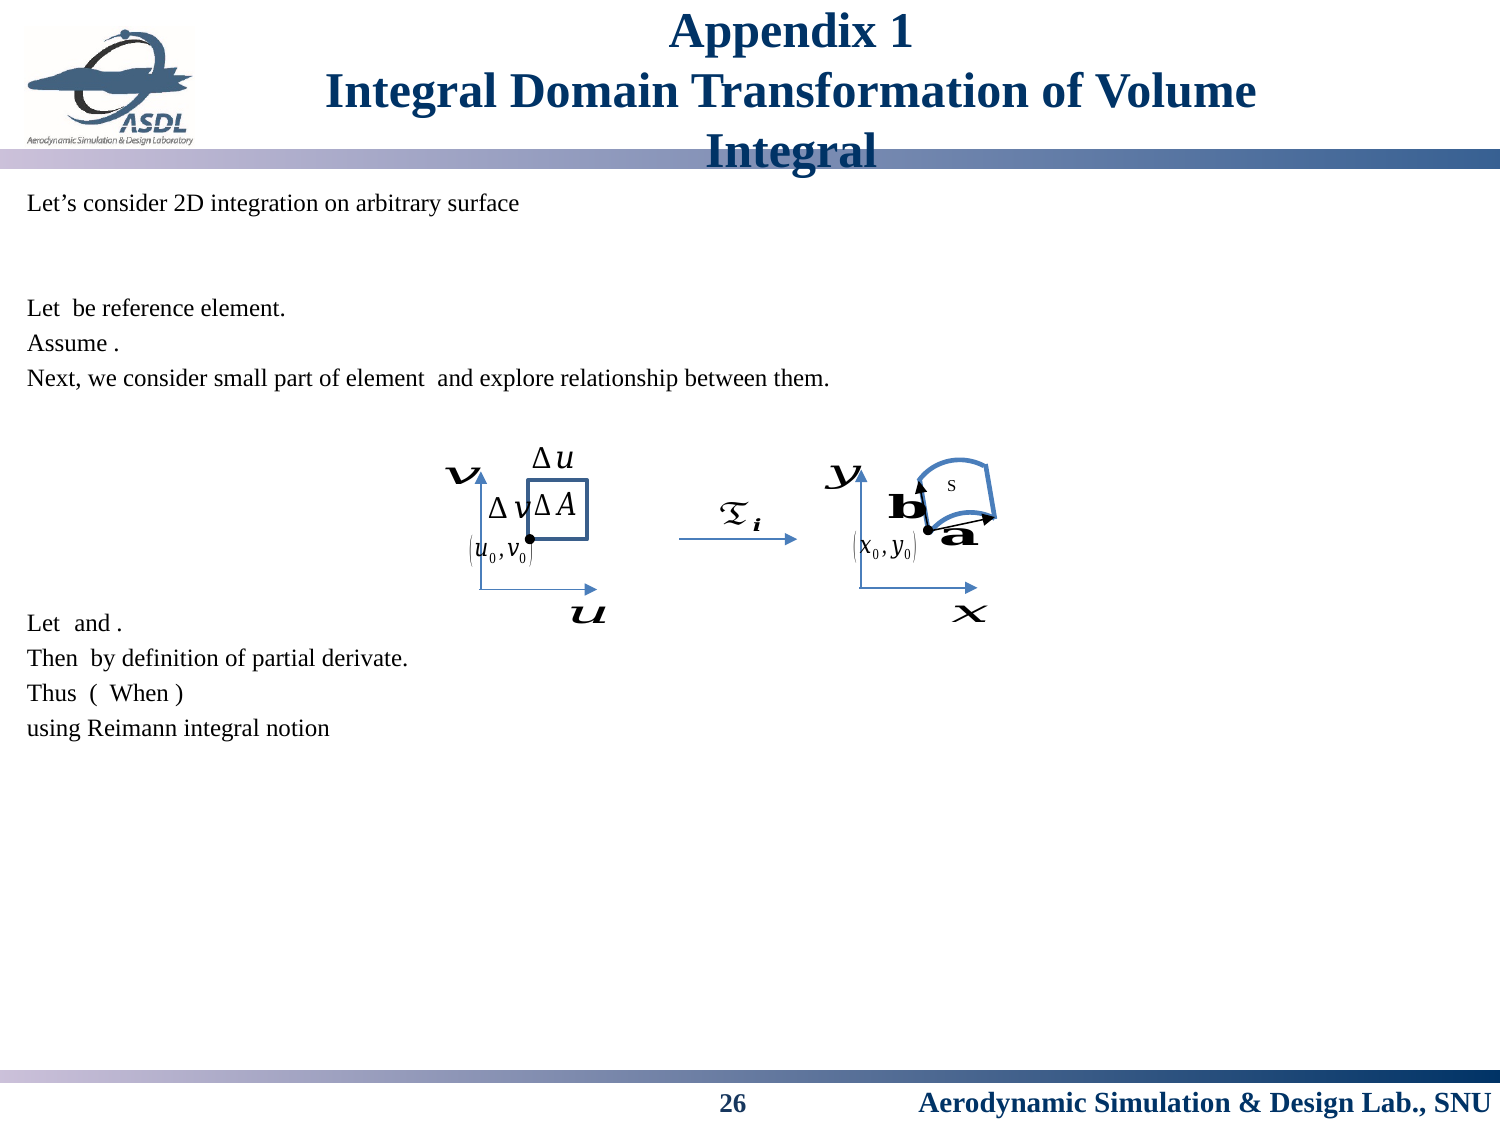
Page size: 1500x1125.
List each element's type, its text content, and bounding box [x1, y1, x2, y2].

slide_number 26 [671, 1065, 795, 1125]
picture [24, 26, 195, 148]
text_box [442, 440, 1024, 632]
title Appendix 1 Integral Domain Transformation of Volume Integral [218, 42, 1365, 132]
